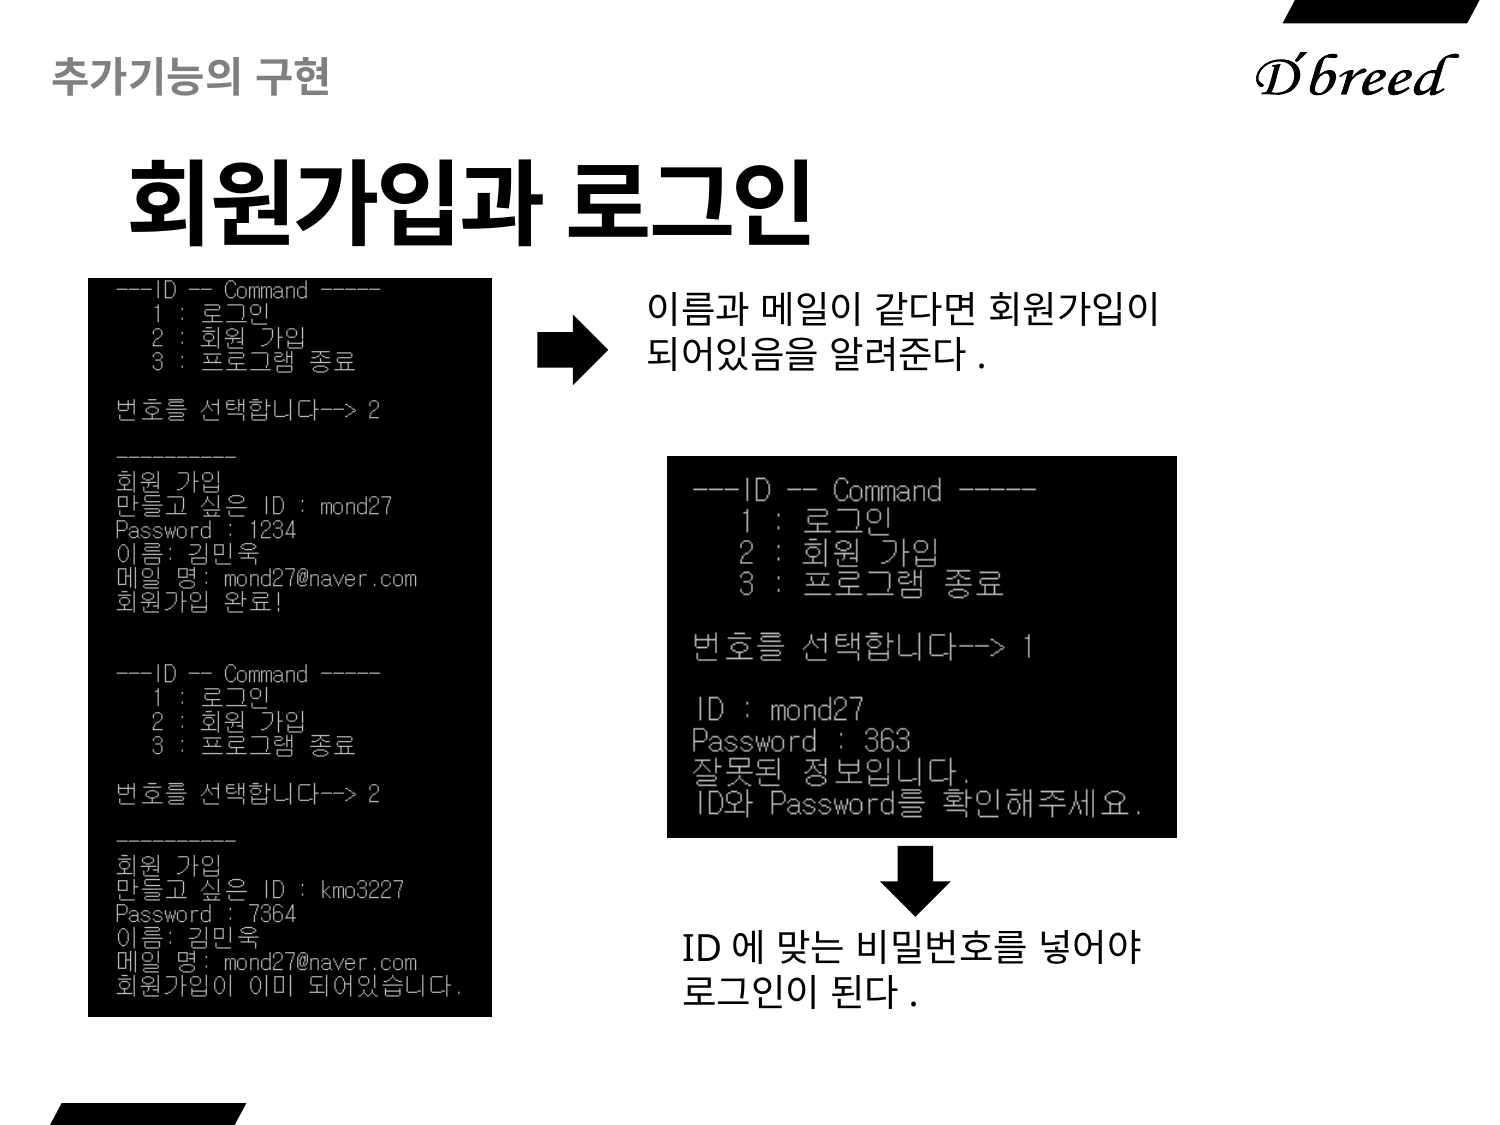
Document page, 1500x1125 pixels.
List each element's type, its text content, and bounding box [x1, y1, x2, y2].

text_box [1295, 52, 1308, 62]
text_box [536, 311, 610, 388]
picture [88, 278, 492, 1017]
text_box [1362, 70, 1386, 96]
text_box ID에 맞는 비밀번호를 넣어야 로그인이 된다. [667, 916, 1247, 1022]
text_box [1413, 53, 1460, 96]
text_box 이름과 메일이 같다면 회원가입이 되어있음을 알려준다. [631, 278, 1317, 384]
text_box [877, 844, 954, 919]
text_box 회원가입과 로그인 [112, 137, 1187, 265]
text_box [1309, 53, 1338, 96]
text_box [1339, 68, 1367, 95]
title 추가기능의 구현 [36, 49, 1242, 111]
text_box [1256, 59, 1301, 95]
picture [667, 456, 1177, 838]
text_box [1388, 70, 1412, 96]
